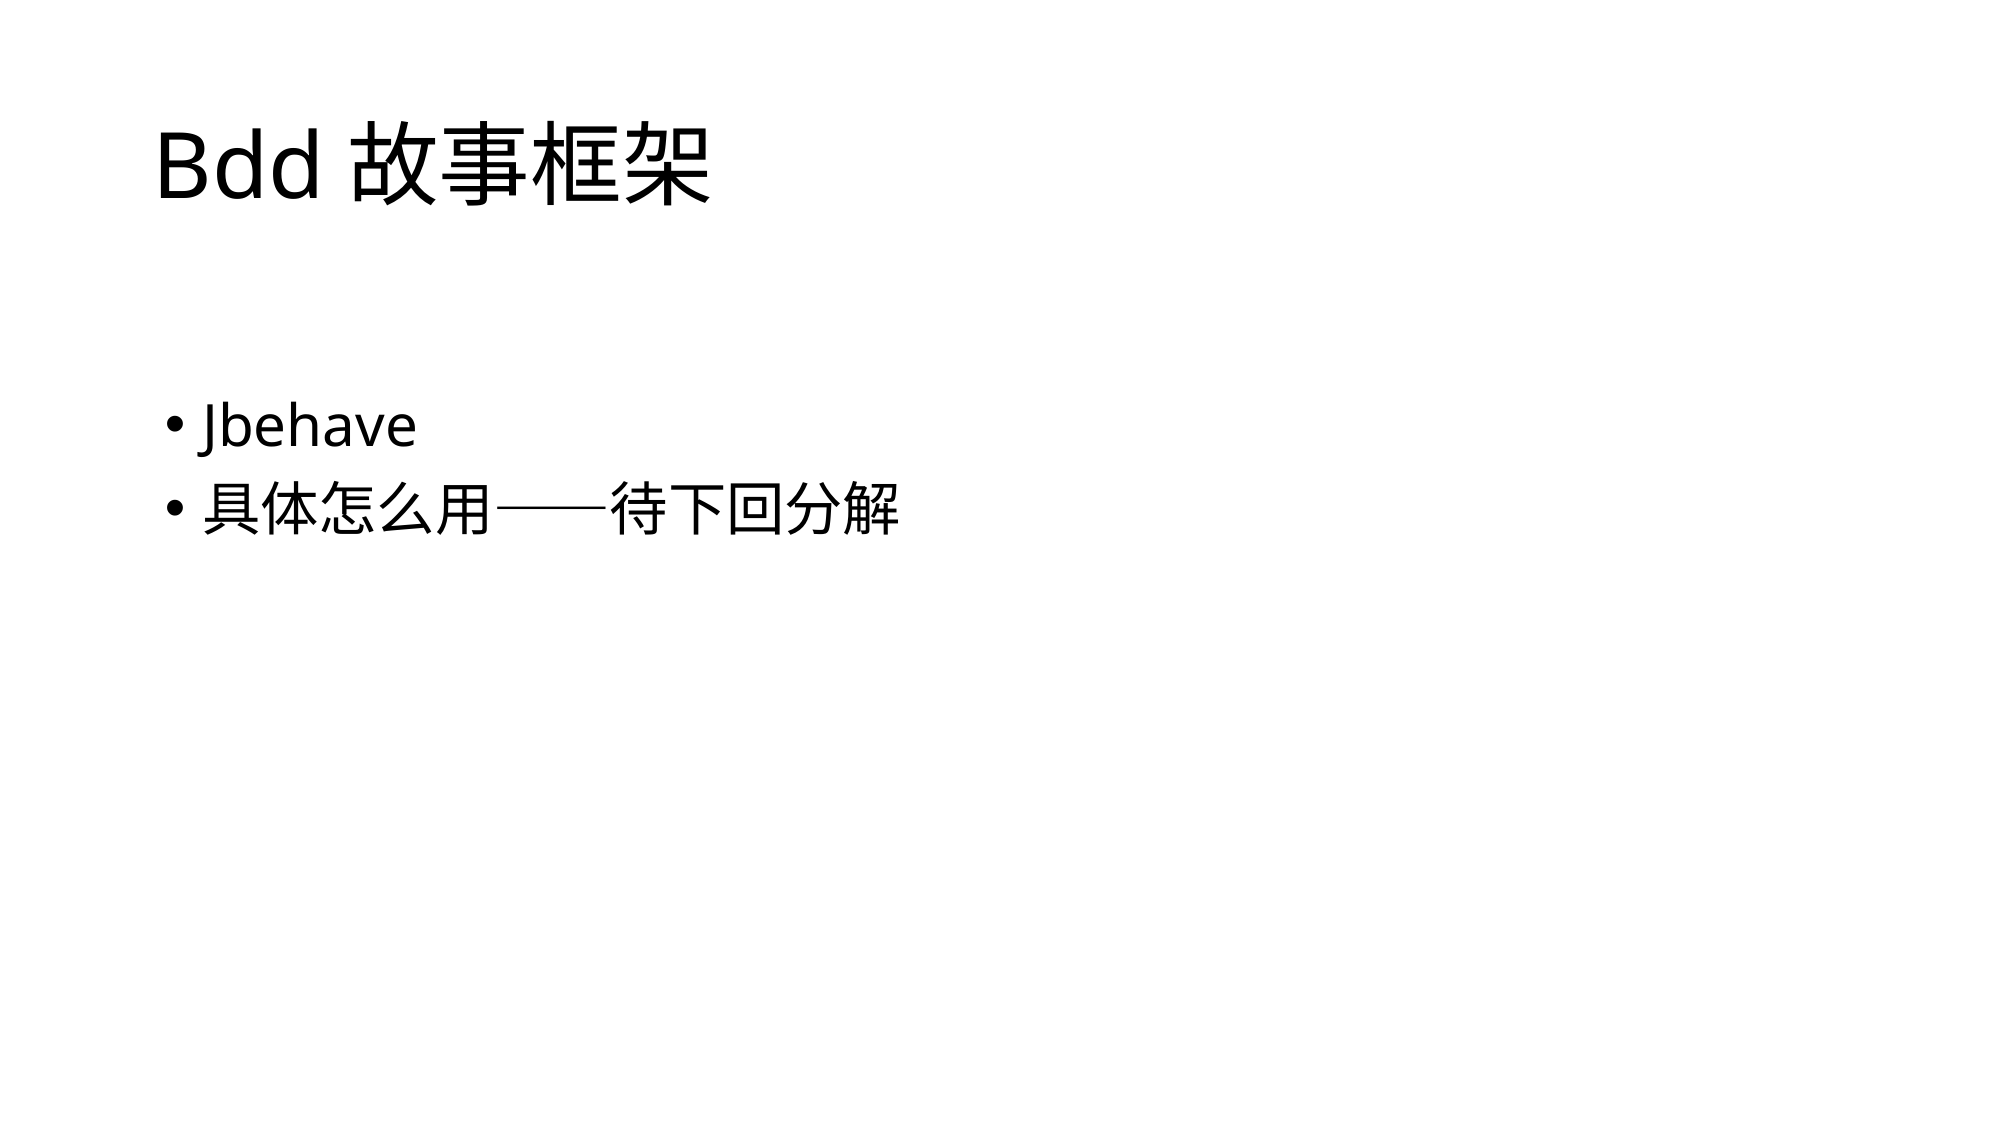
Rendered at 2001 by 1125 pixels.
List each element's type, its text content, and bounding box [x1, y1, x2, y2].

list Jbehave 具体怎么用——待下回分解 [149, 388, 1850, 950]
title Bdd故事框架 [137, 59, 1863, 278]
